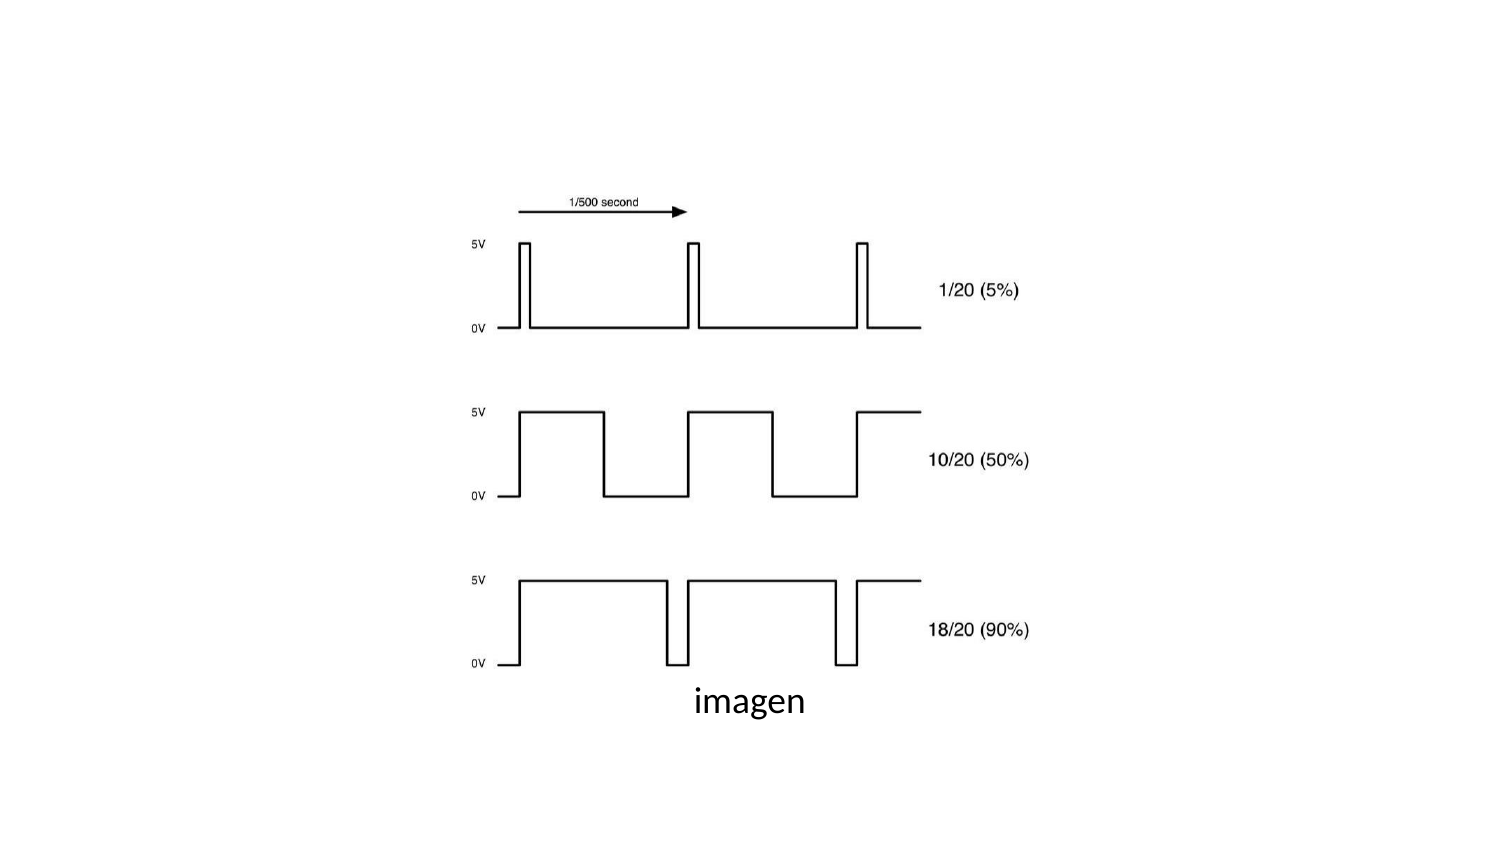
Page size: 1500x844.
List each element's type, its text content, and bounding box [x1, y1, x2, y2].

picture [470, 195, 1030, 669]
text_box imagen [74, 668, 1425, 753]
